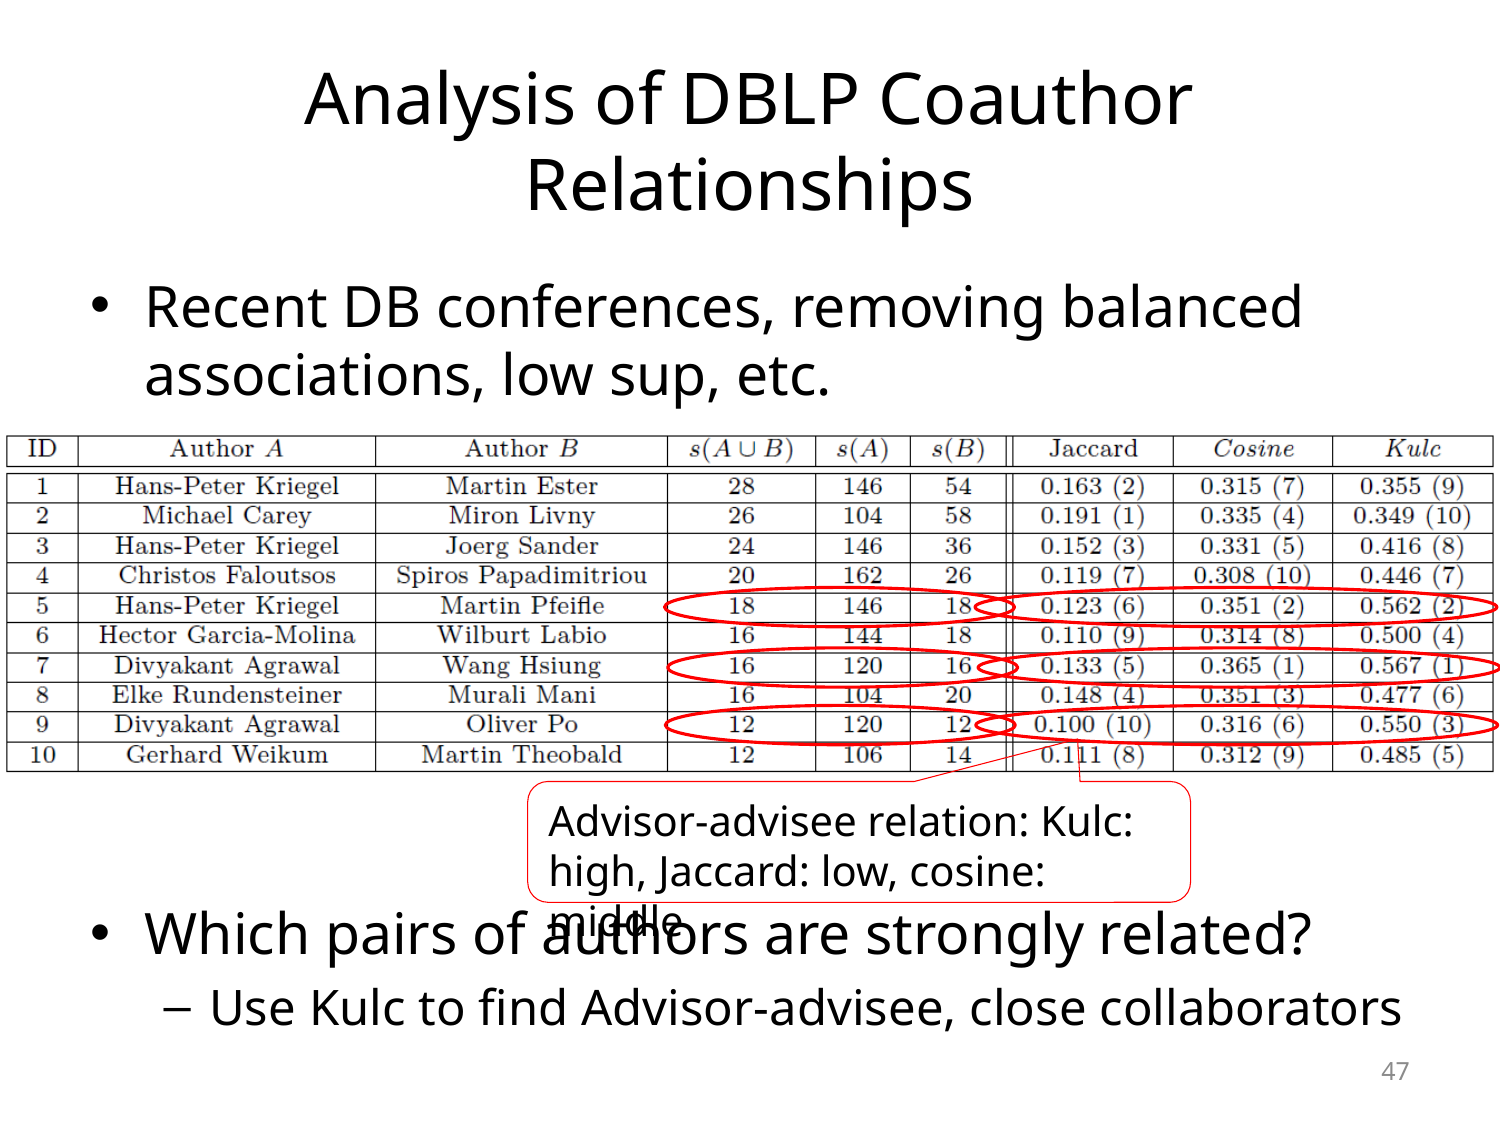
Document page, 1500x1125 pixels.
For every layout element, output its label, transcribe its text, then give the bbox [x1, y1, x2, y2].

title Analysis of DBLP Coauthor Relationships [75, 45, 1425, 233]
list Recent DB conferences, removing balanced associations, low sup, etc. Which pairs of authors are strongly related? Use Kulc to find Advisor-advisee, close collaborators [75, 787, 1425, 1103]
slide_number 47 [1074, 1042, 1425, 1103]
text_box Advisor-advisee relation: Kulc: high, Jaccard: low, cosine: middle [527, 787, 1191, 903]
picture [2, 432, 1498, 779]
list Recent DB conferences, removing balanced associations, low sup, etc. Which pairs of authors are strongly related? Use Kulc to find Advisor-advisee, close collaborators [75, 262, 1425, 431]
